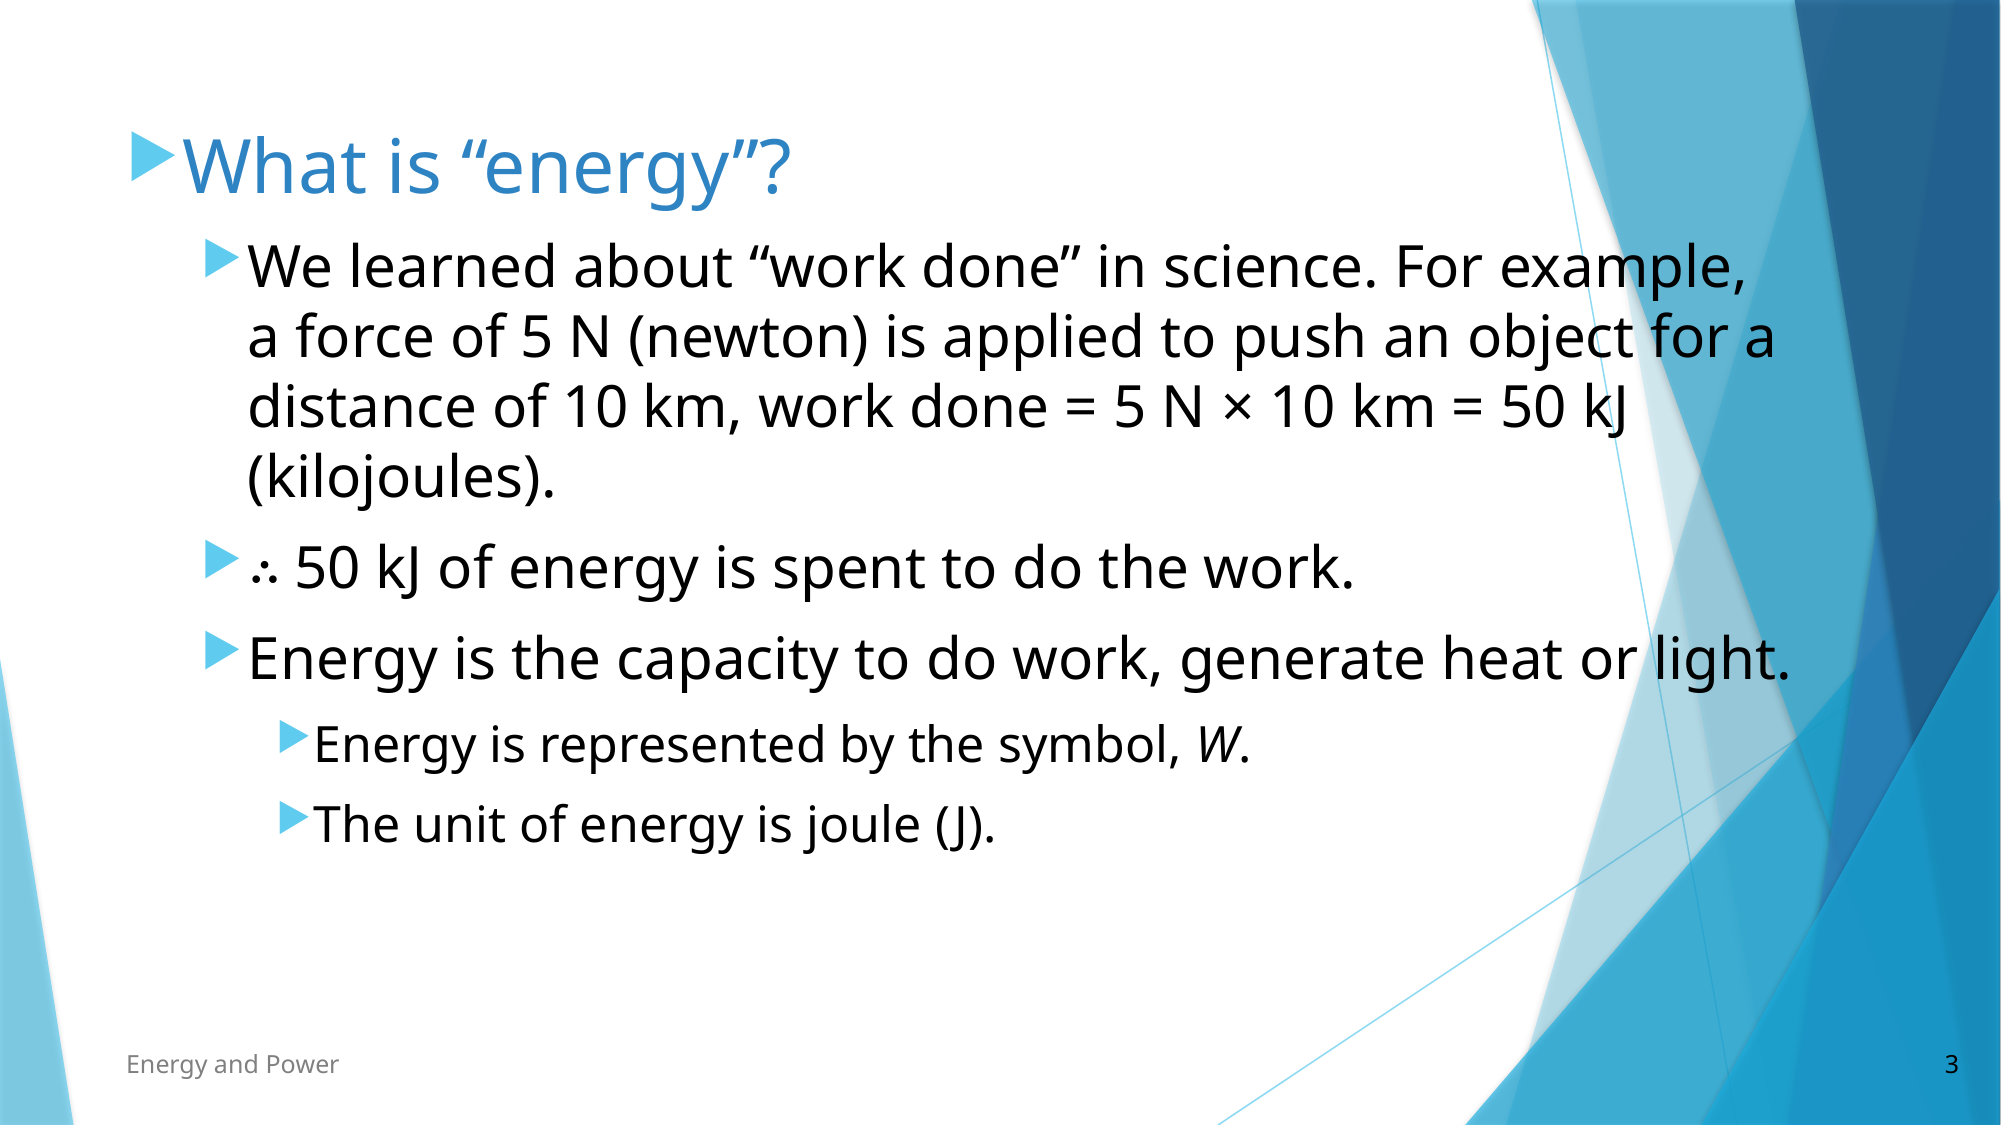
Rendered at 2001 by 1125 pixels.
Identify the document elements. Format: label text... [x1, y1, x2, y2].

list What is “energy”? We learned about “work done” in science. For example, a force of 5 N (newton) is applied to push an object for a distance of 10 km, work done = 5 N × 10 km = 50 kJ (kilojoules). ∴ 50 kJ of energy is spent to do the work. Energy is the capacity to do work, generate heat or light. Energy is represented by the symbol, W. The unit of energy is joule (J). [111, 111, 1809, 861]
slide_number 3 [1862, 1035, 1975, 1096]
footer Energy and Power [111, 1035, 1145, 1096]
